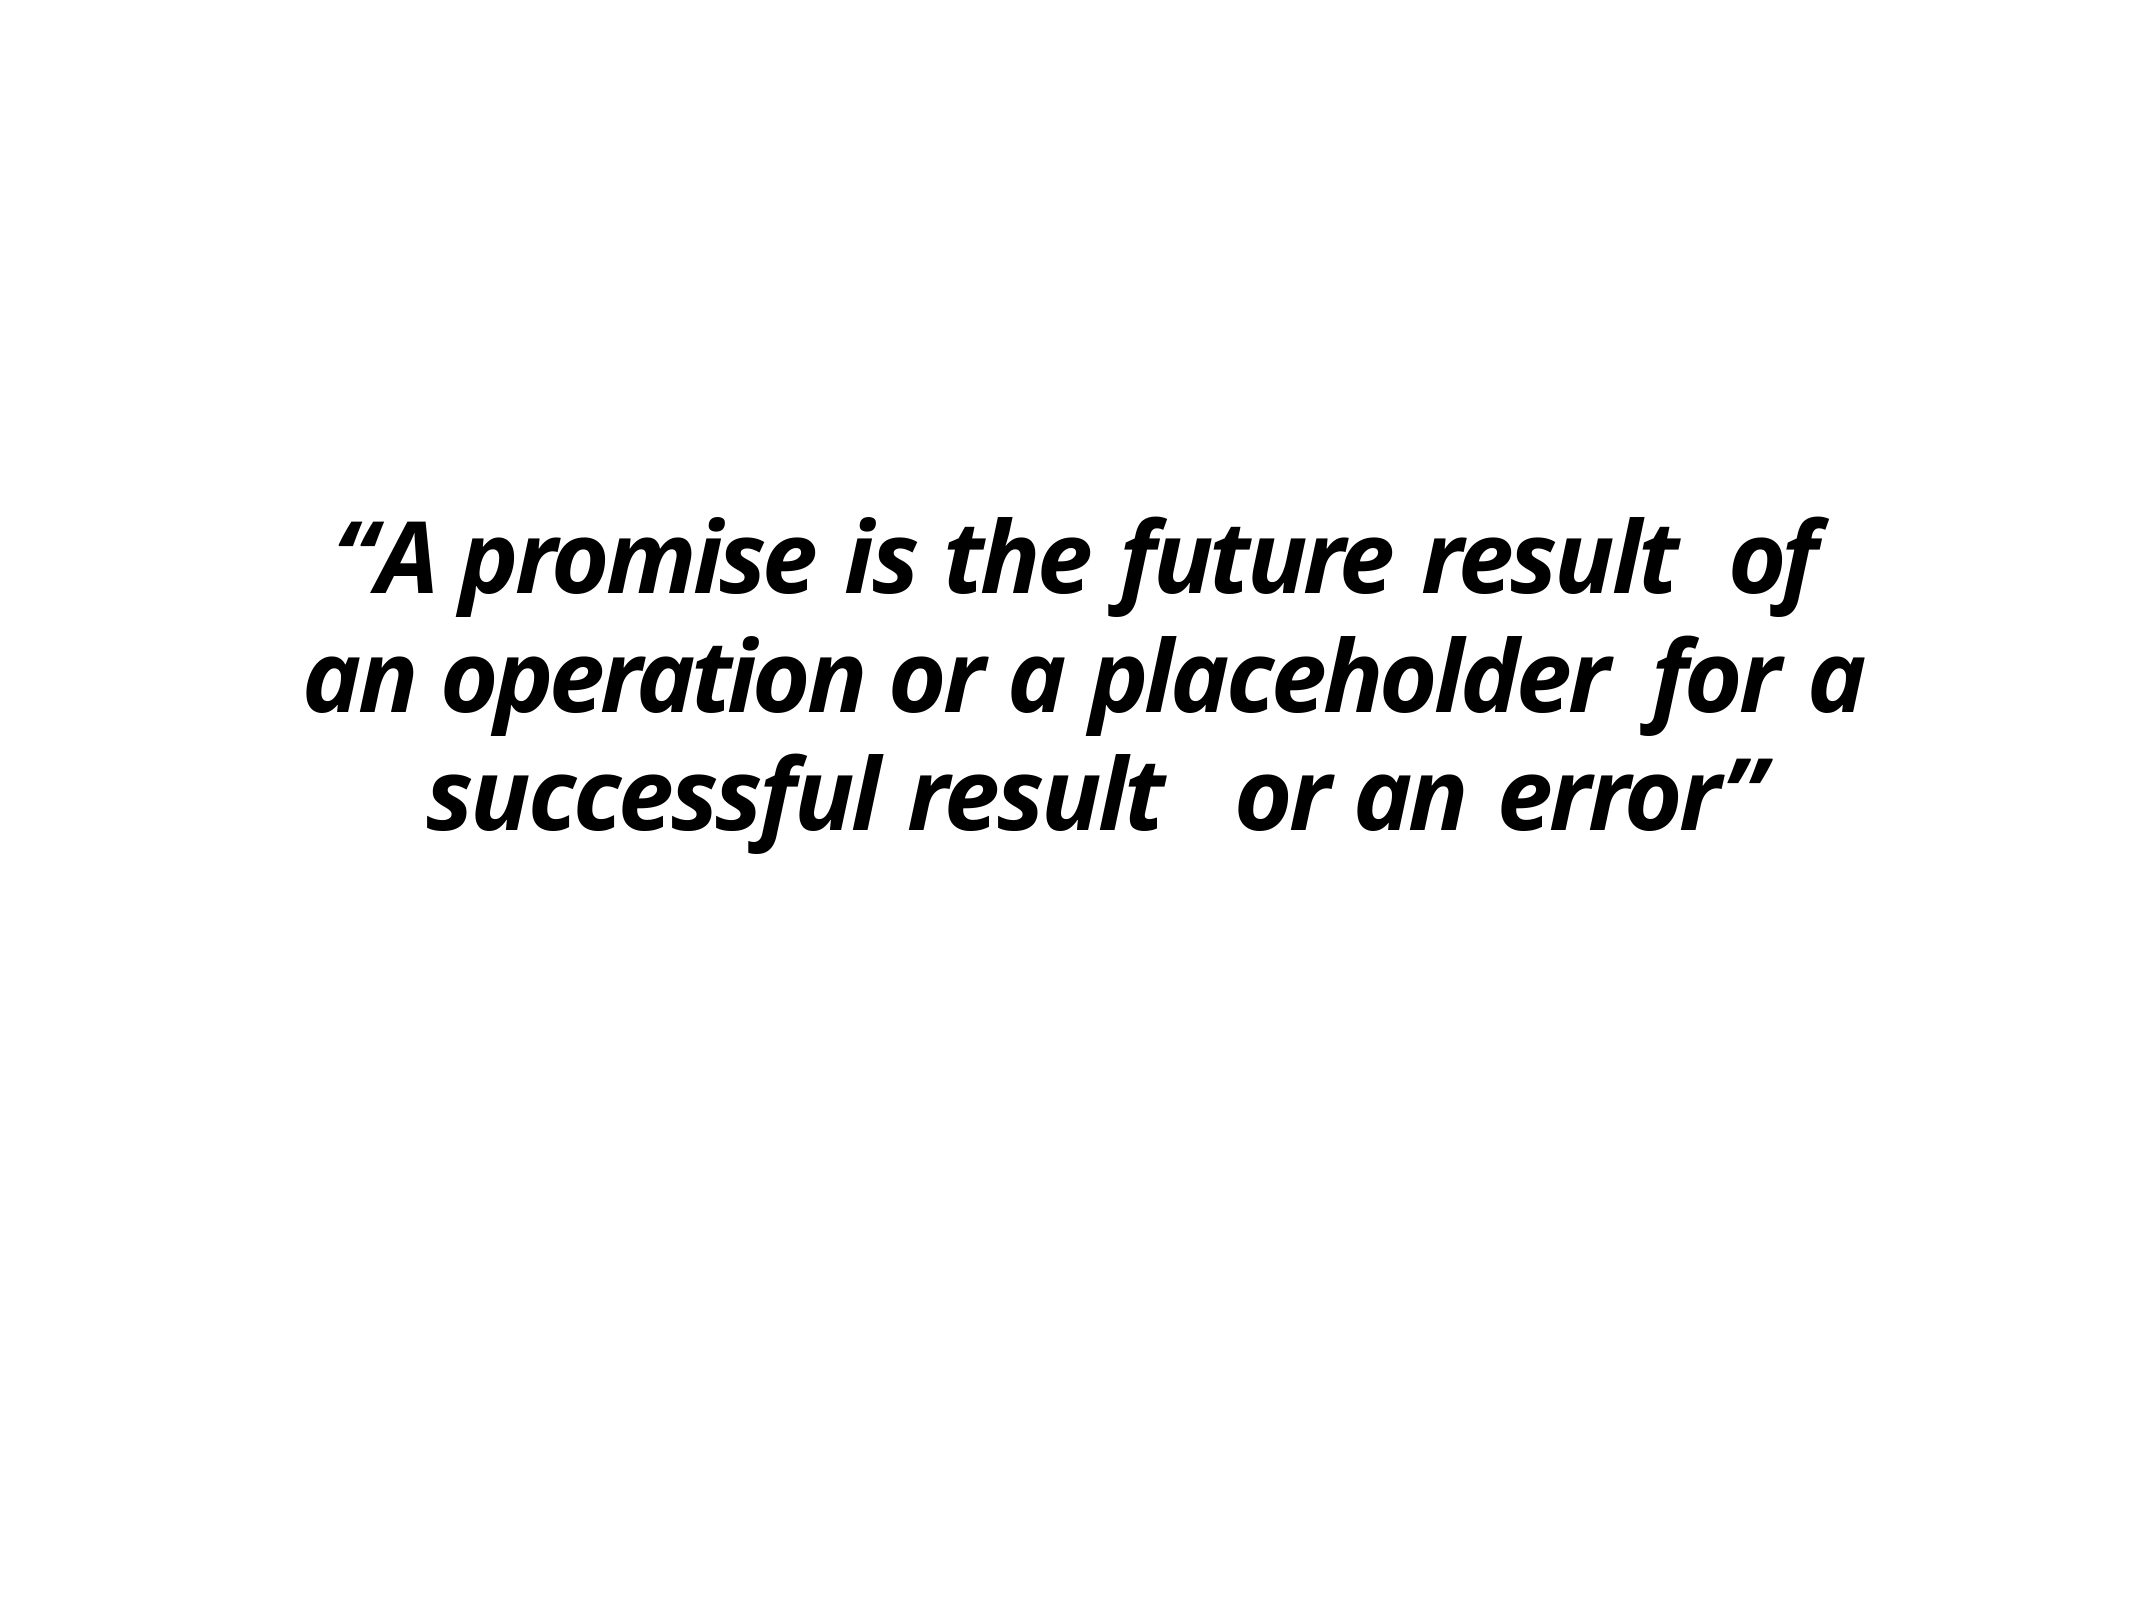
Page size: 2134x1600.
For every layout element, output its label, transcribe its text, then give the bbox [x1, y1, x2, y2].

title “A promise is the future result of an operation or a placeholder for a successful result or an error” [293, 494, 1873, 851]
